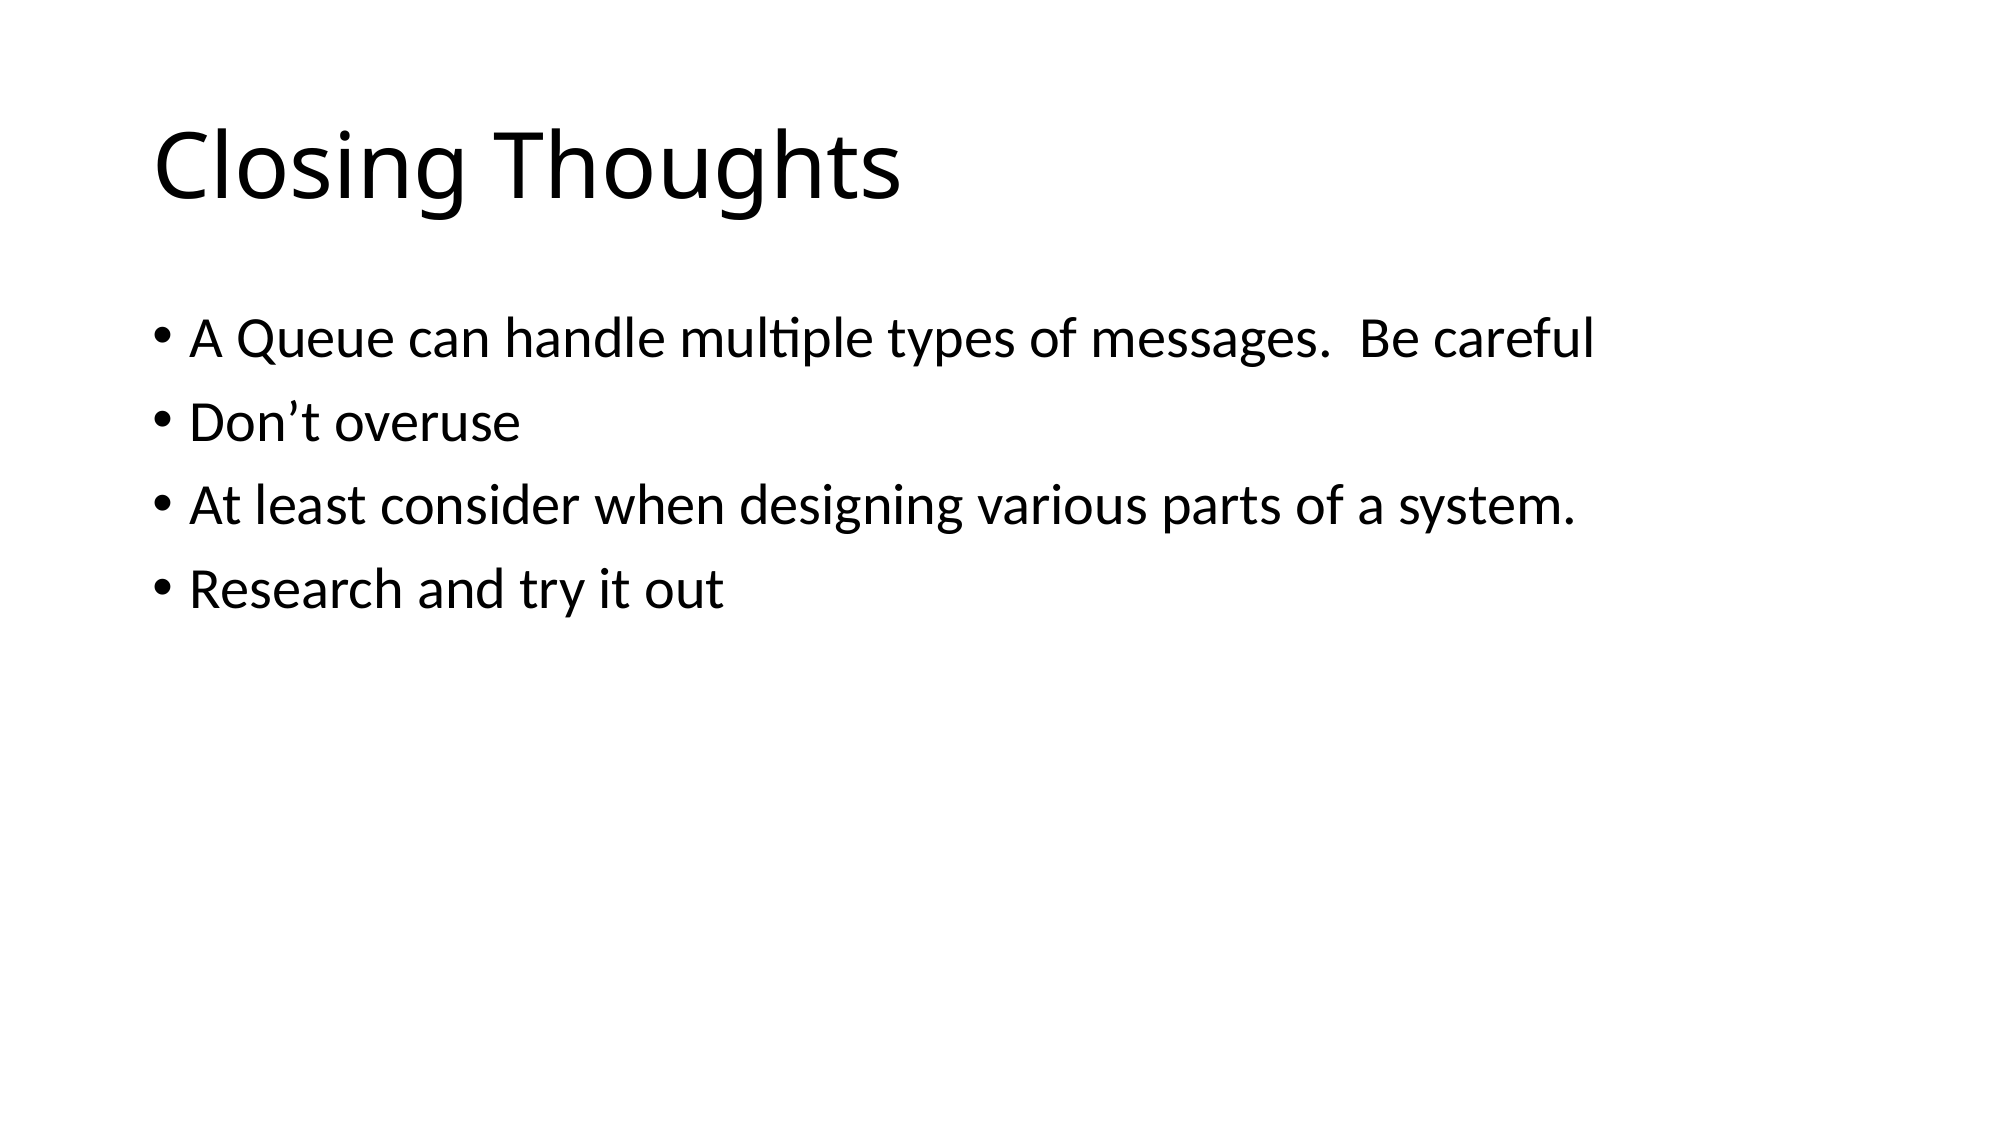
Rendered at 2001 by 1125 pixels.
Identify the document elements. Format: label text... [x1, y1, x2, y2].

title Closing Thoughts [137, 59, 1863, 278]
list A Queue can handle multiple types of messages. Be careful Don’t overuse At least consider when designing various parts of a system. Research and try it out [137, 299, 1863, 1014]
